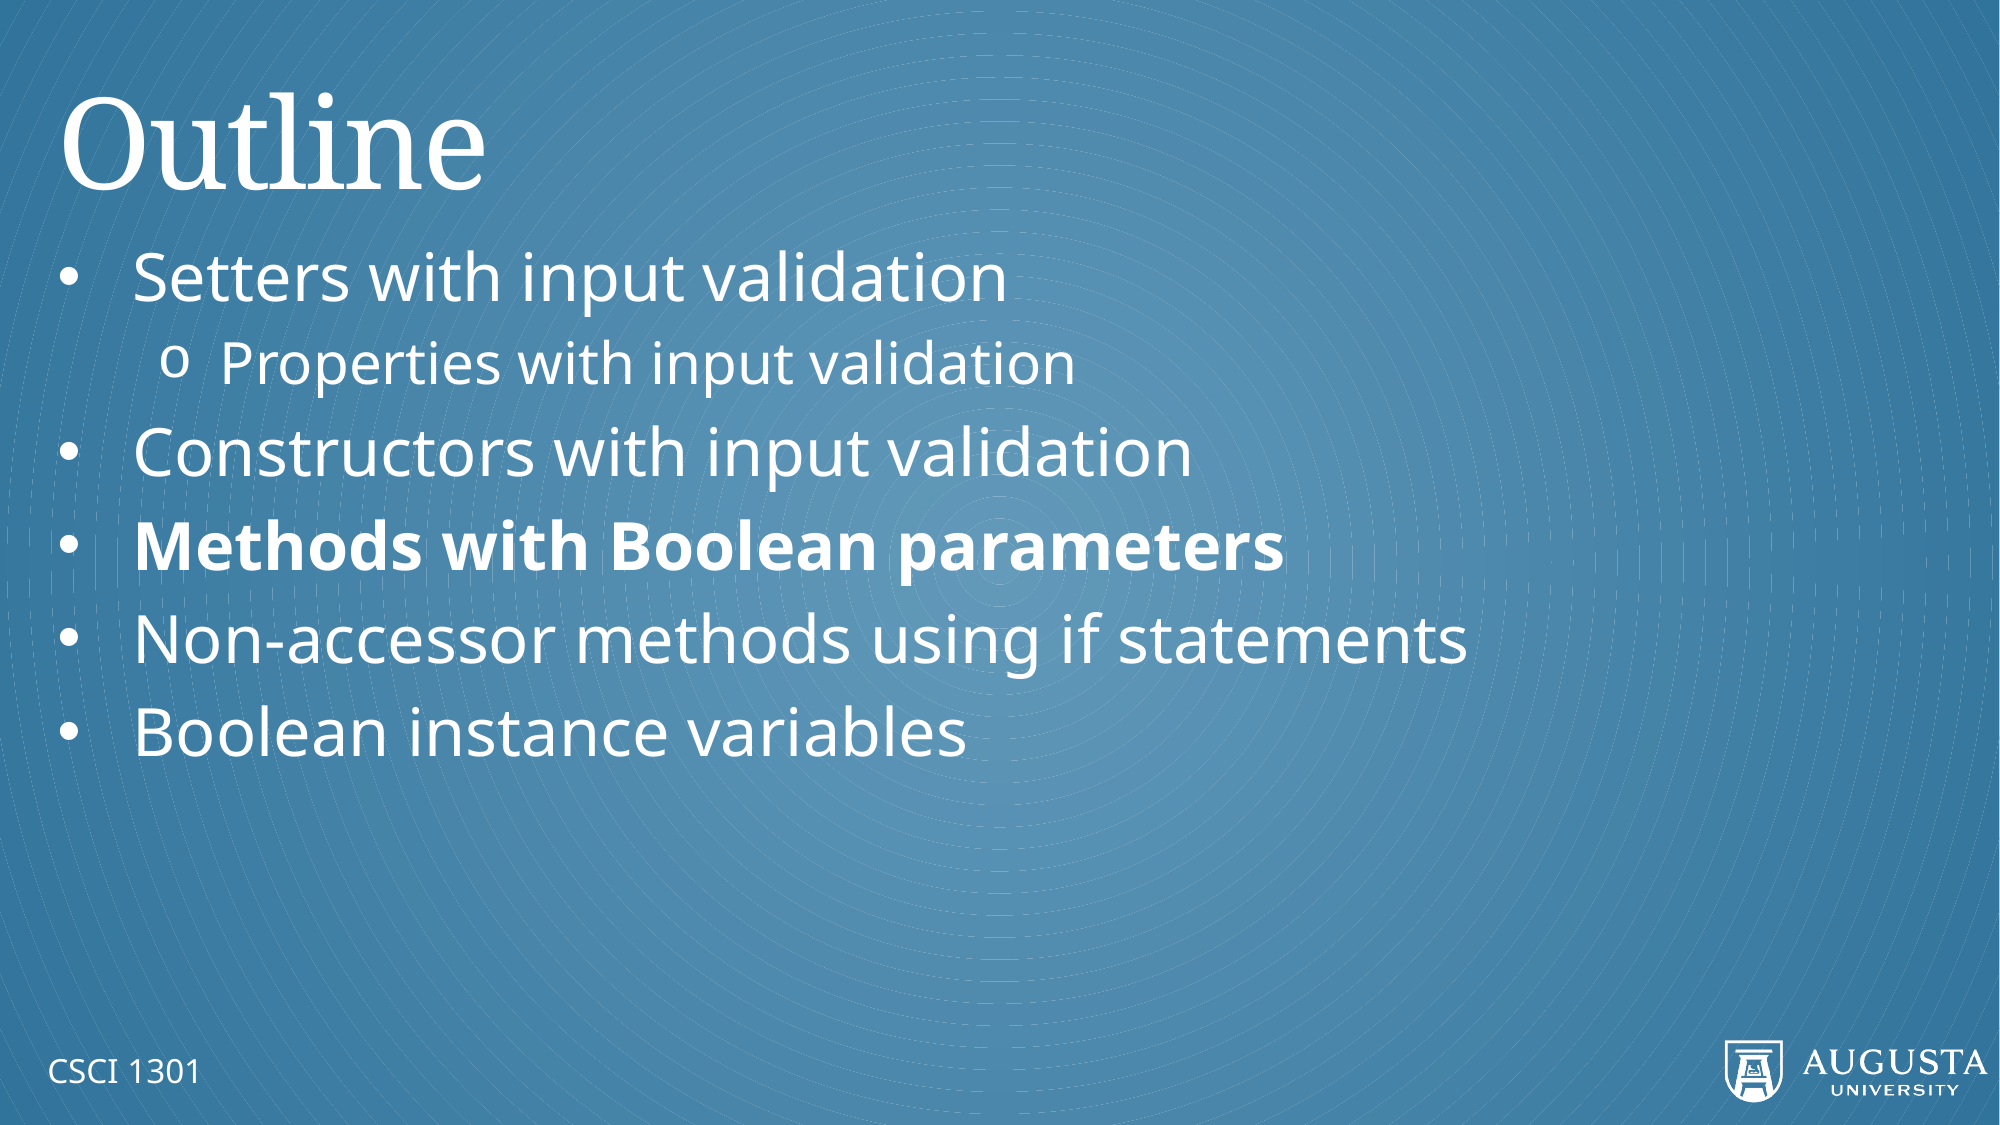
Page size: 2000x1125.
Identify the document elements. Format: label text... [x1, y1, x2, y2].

footer CSCI 1301 [37, 1042, 660, 1103]
list Setters with input validation Properties with input validation Constructors with input validation Methods with Boolean parameters Non-accessor methods using if statements Boolean instance variables [37, 224, 1963, 1005]
picture [1712, 999, 2000, 1125]
title Outline [37, 37, 1963, 224]
